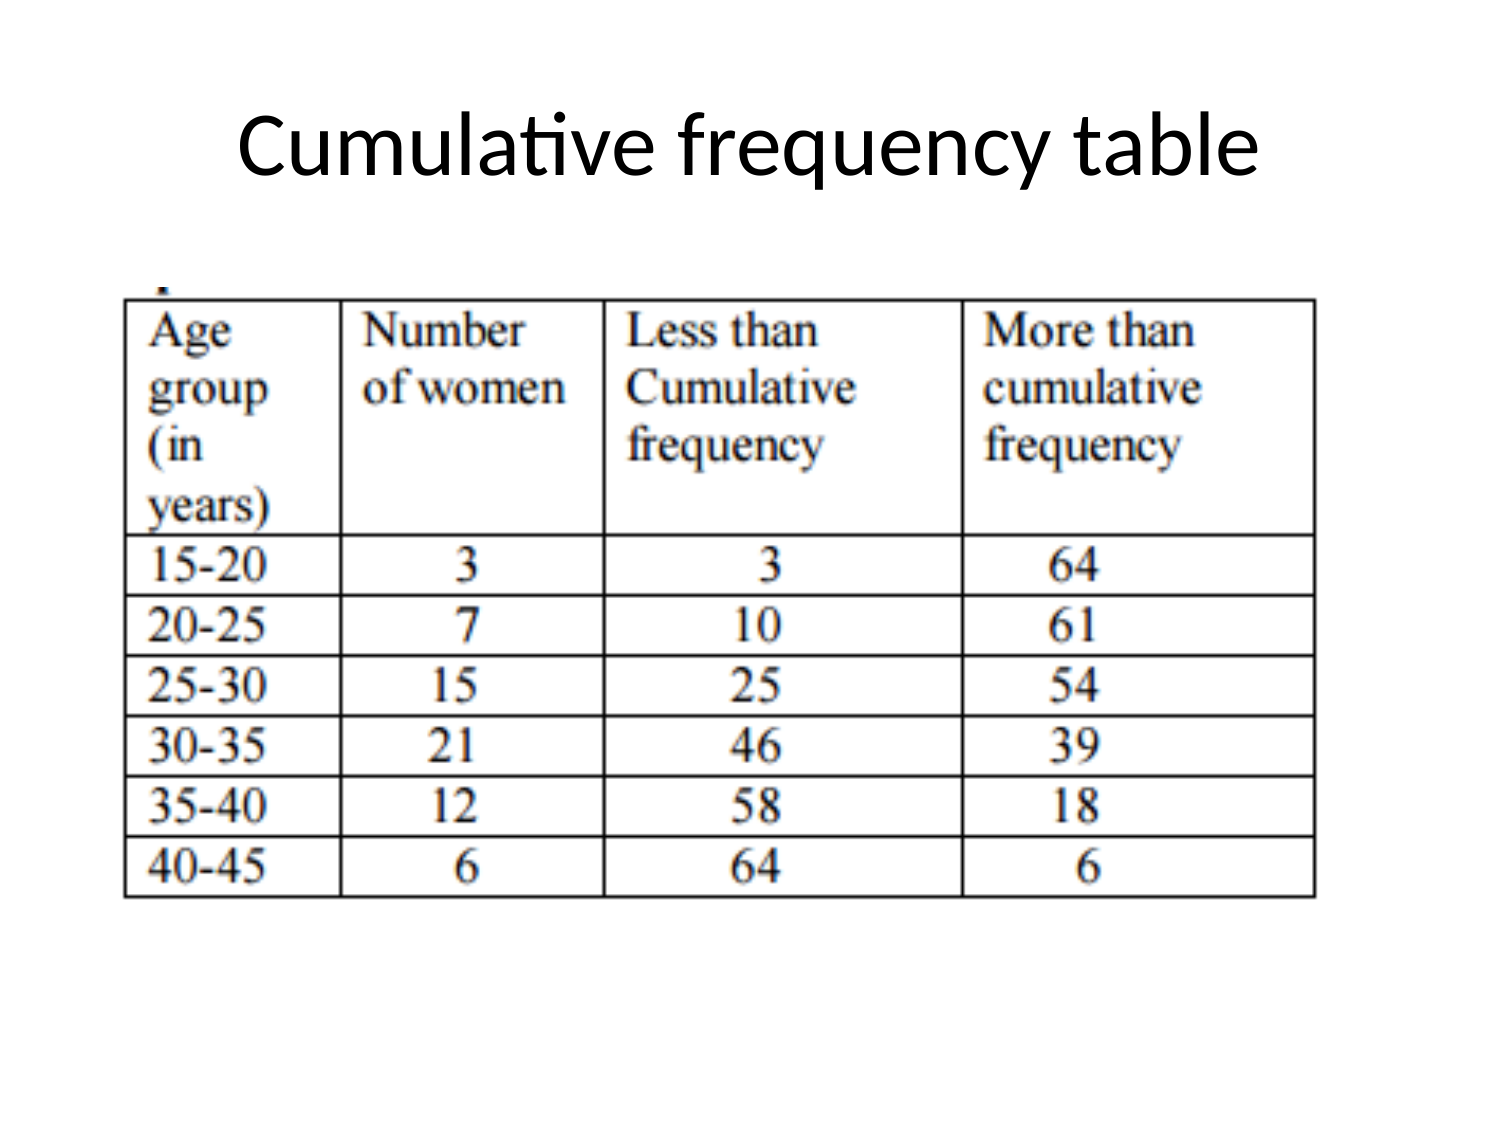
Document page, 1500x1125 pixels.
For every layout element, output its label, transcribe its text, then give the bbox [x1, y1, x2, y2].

title Cumulative frequency table [75, 45, 1425, 233]
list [112, 287, 1330, 909]
